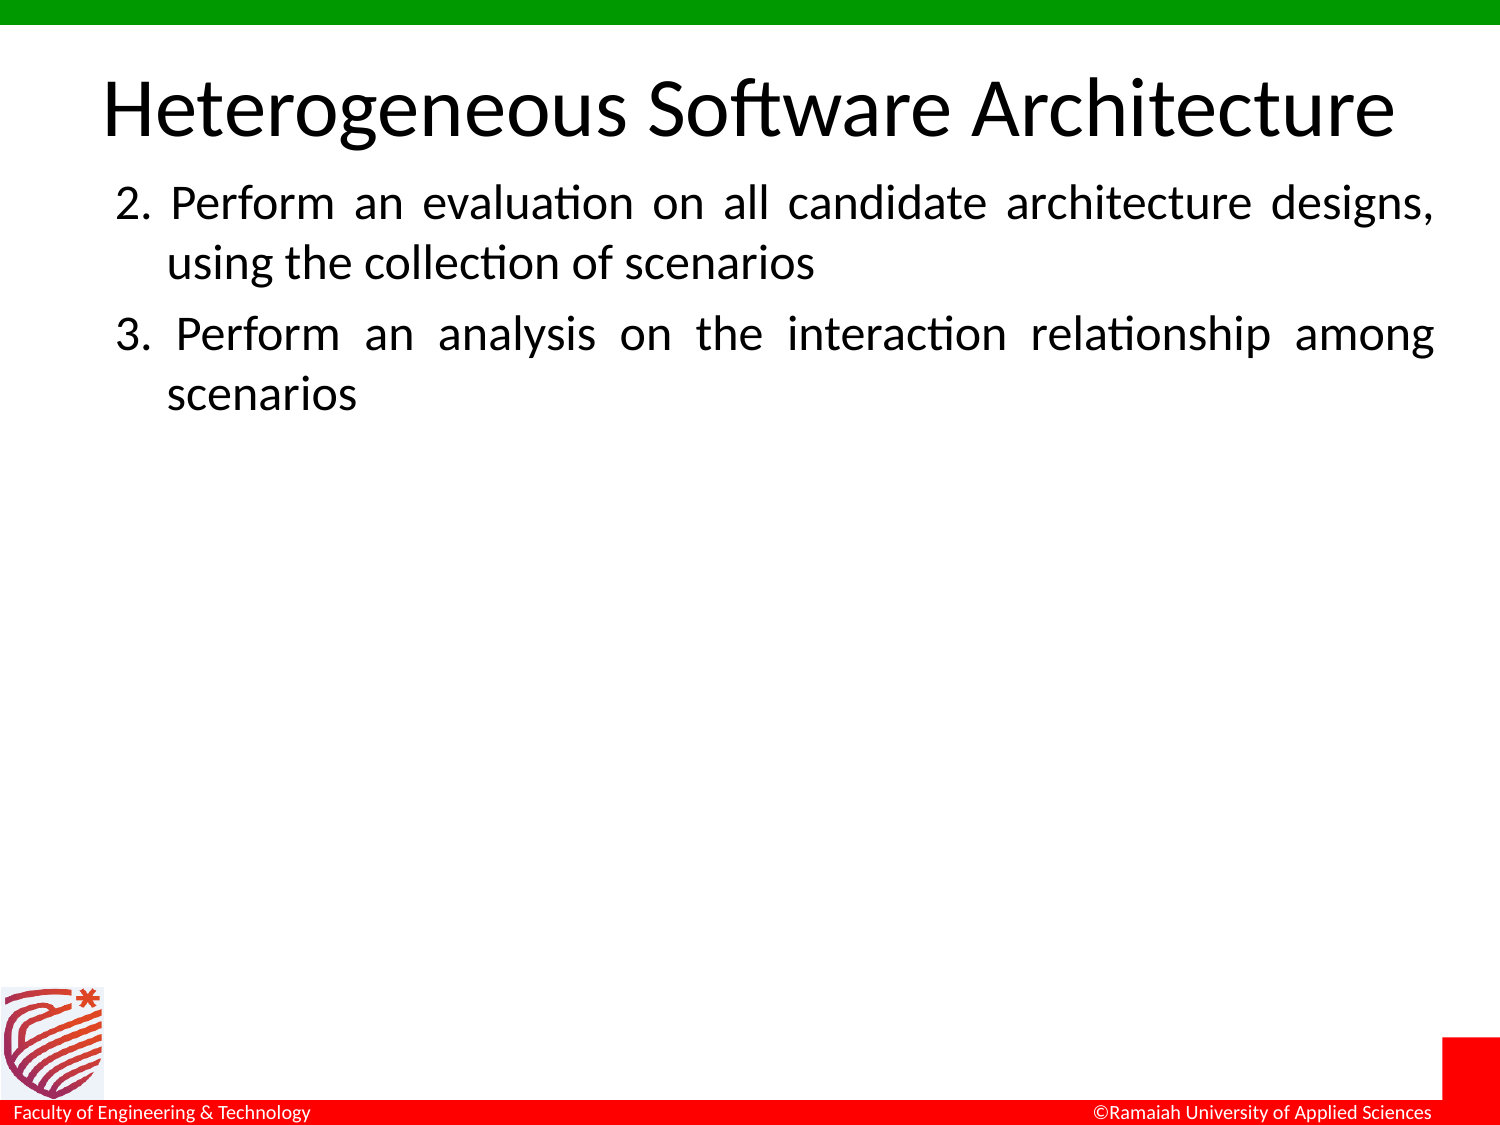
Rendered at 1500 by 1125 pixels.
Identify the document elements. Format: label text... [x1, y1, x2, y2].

picture [1, 987, 104, 1100]
list 2. Perform an evaluation on all candidate architecture designs, using the collection of scenarios 3. Perform an analysis on the interaction relationship among scenarios [99, 162, 1450, 1000]
title Heterogeneous Software Architecture [75, 45, 1425, 175]
